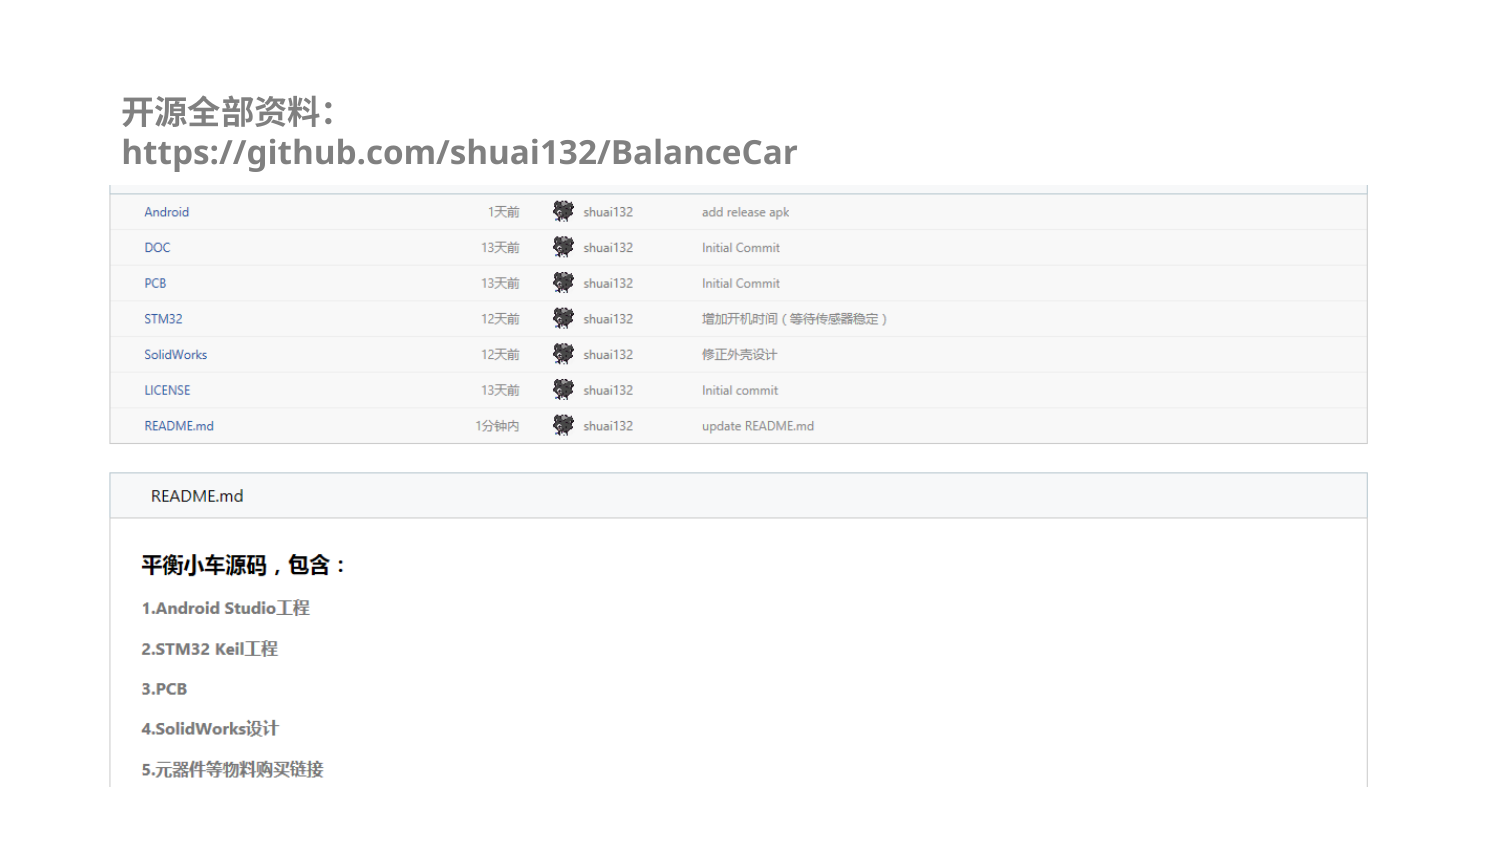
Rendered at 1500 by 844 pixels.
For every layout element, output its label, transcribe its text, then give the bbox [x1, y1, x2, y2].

text_box 开源全部资料： https://github.com/shuai132/BalanceCar [121, 91, 799, 171]
picture [100, 185, 1371, 788]
